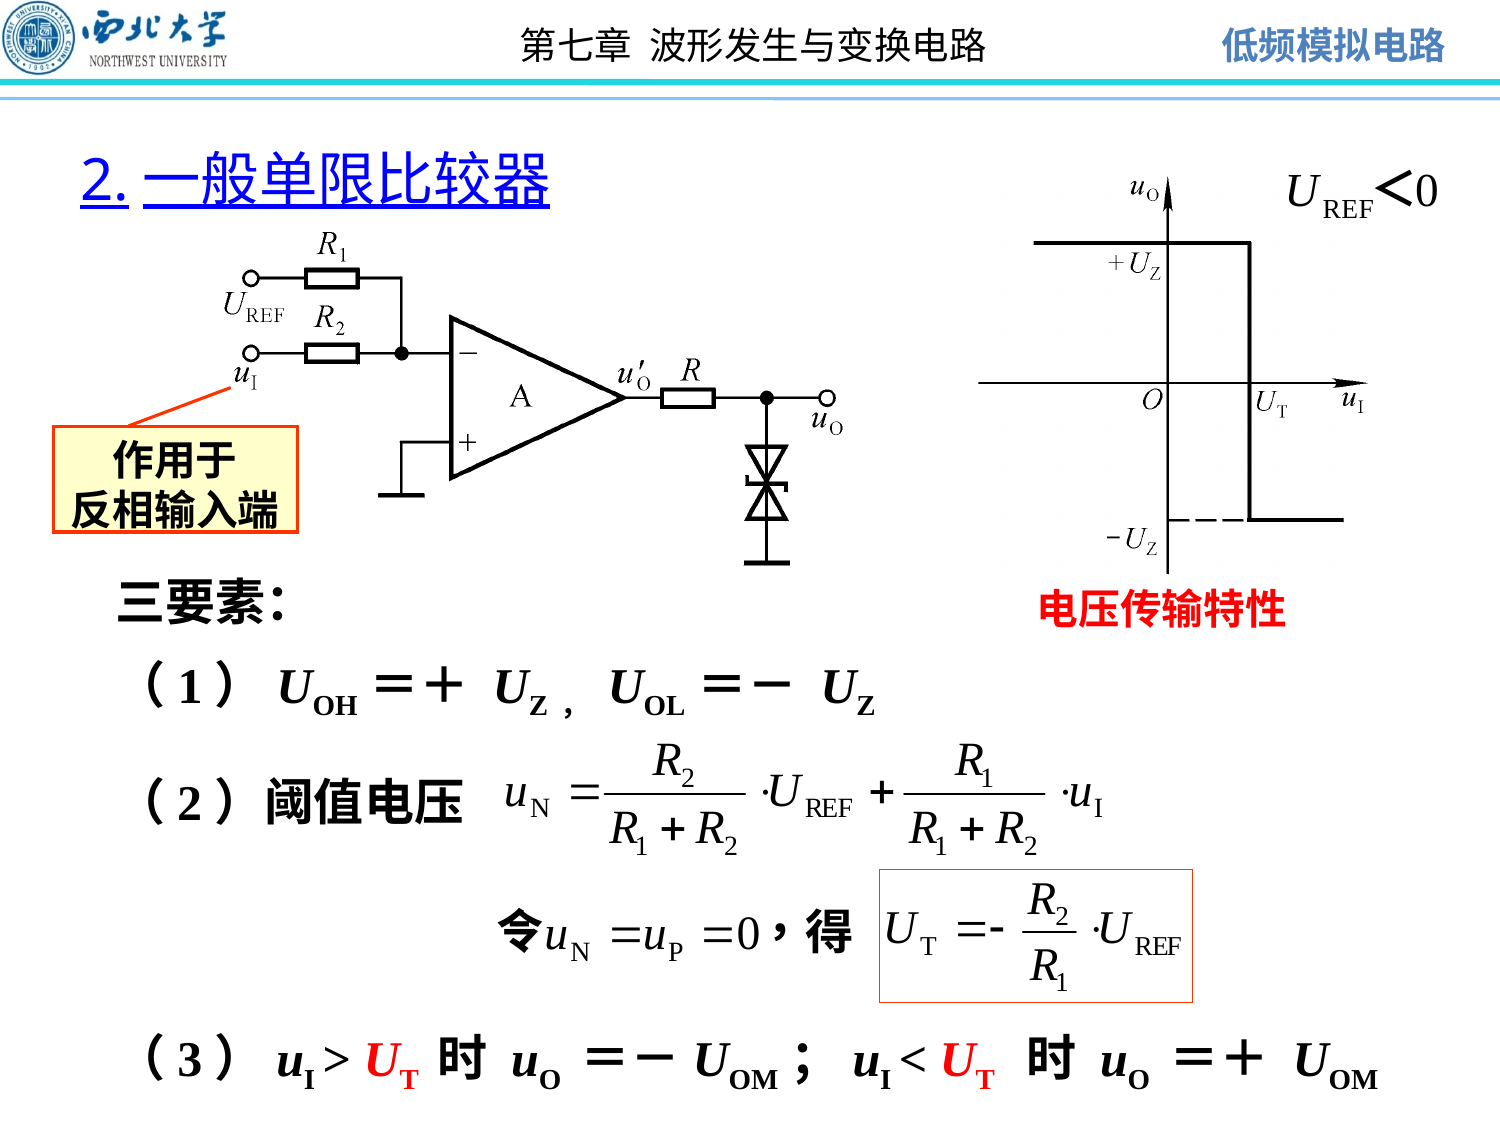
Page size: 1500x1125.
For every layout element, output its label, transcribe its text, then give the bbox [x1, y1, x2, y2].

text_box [221, 226, 849, 572]
text_box 作用于 反相输入端 [53, 391, 221, 533]
picture [0, 0, 229, 76]
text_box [490, 901, 861, 974]
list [1281, 159, 1447, 227]
title 2.一般单限比较器 [64, 125, 725, 207]
slide_number [1074, 1024, 1425, 1103]
text_box （1）UOH＝＋ UZ， UOL＝－ UZ [100, 632, 962, 729]
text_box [974, 174, 1406, 642]
text_box （3）uI > UT 时 uO ＝－UOM；uI < UT 时 uO ＝＋ UOM [100, 1005, 1459, 1103]
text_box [498, 730, 1111, 866]
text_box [879, 869, 1193, 1003]
text_box 三要素： [100, 562, 402, 632]
text_box （2）阈值电压 [100, 751, 498, 839]
